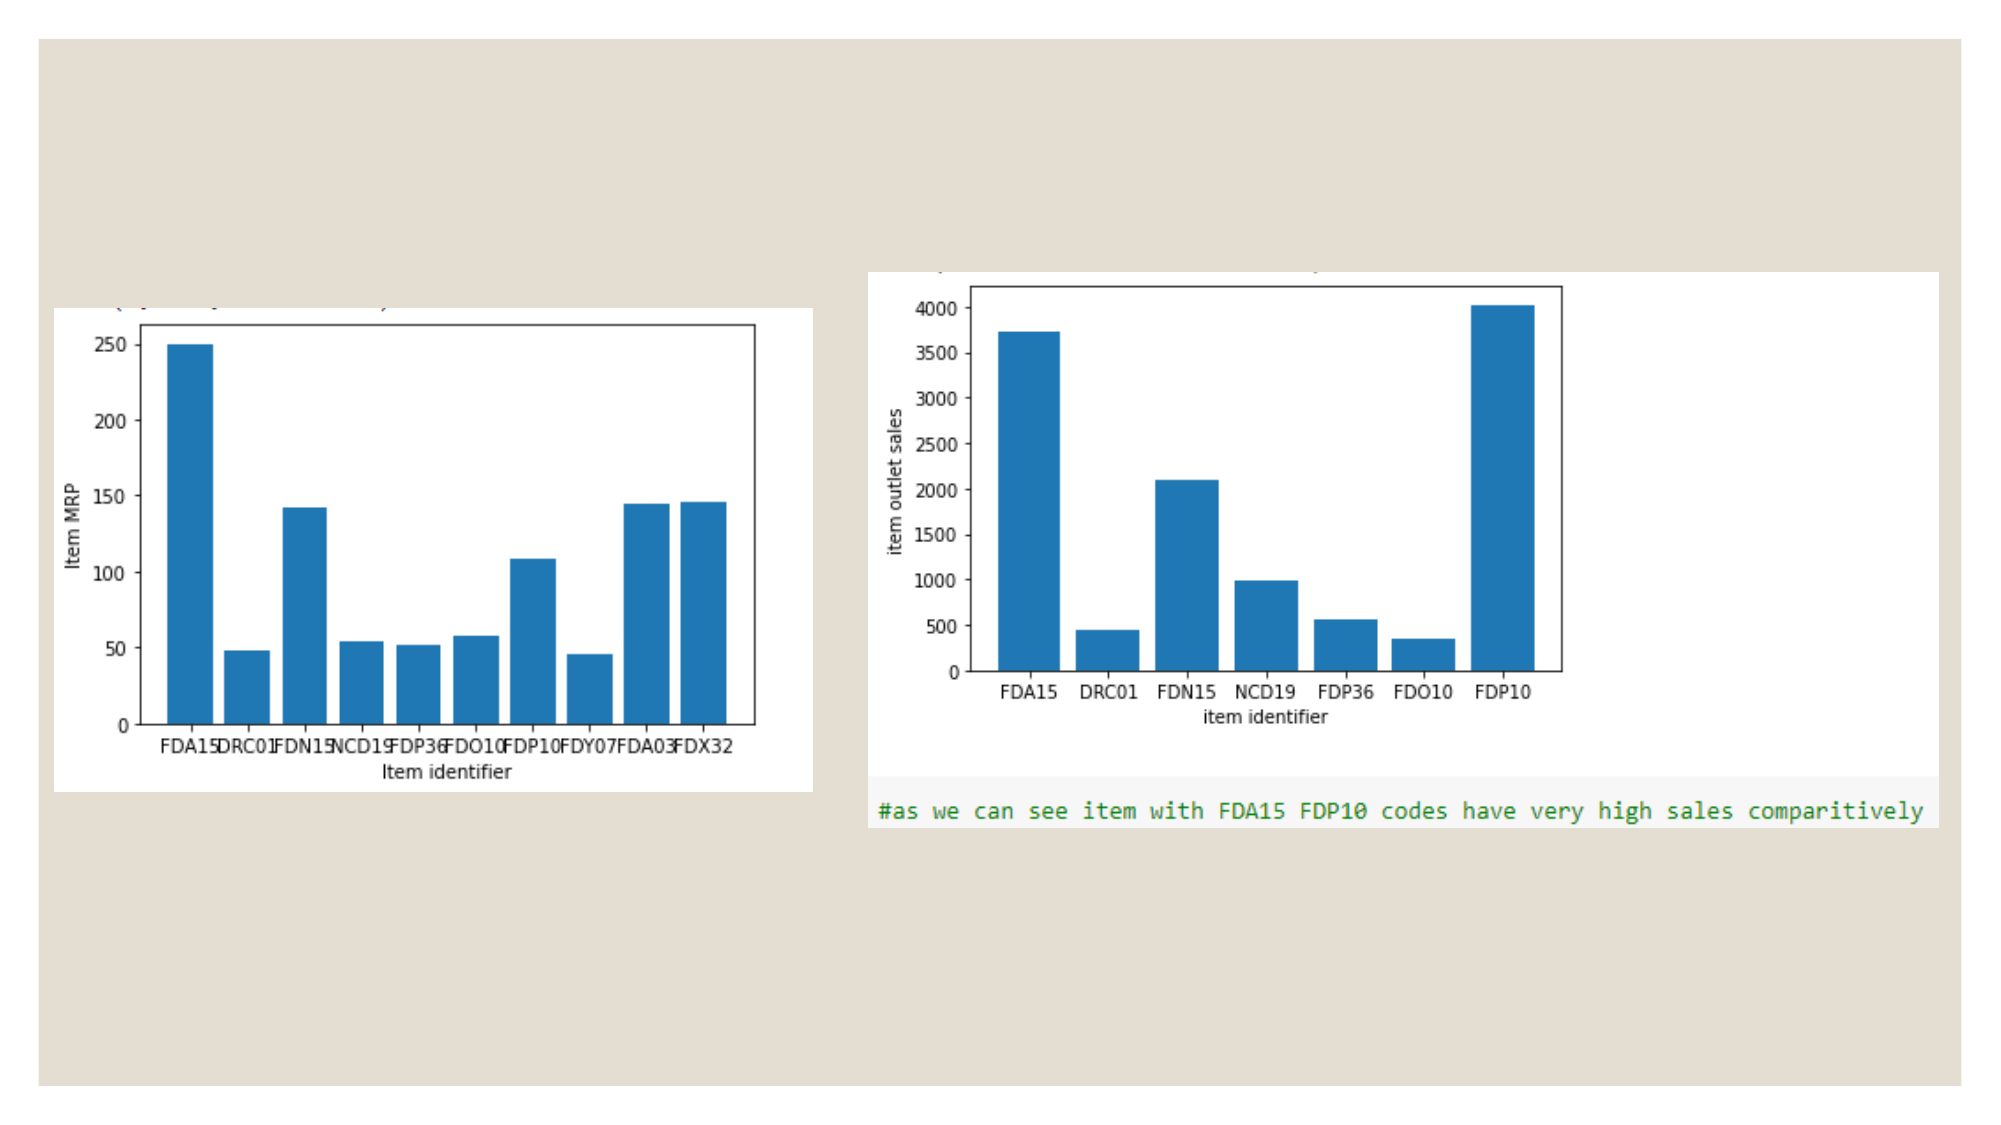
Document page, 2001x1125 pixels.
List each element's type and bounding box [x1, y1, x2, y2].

picture [868, 272, 1939, 828]
picture [54, 308, 813, 792]
